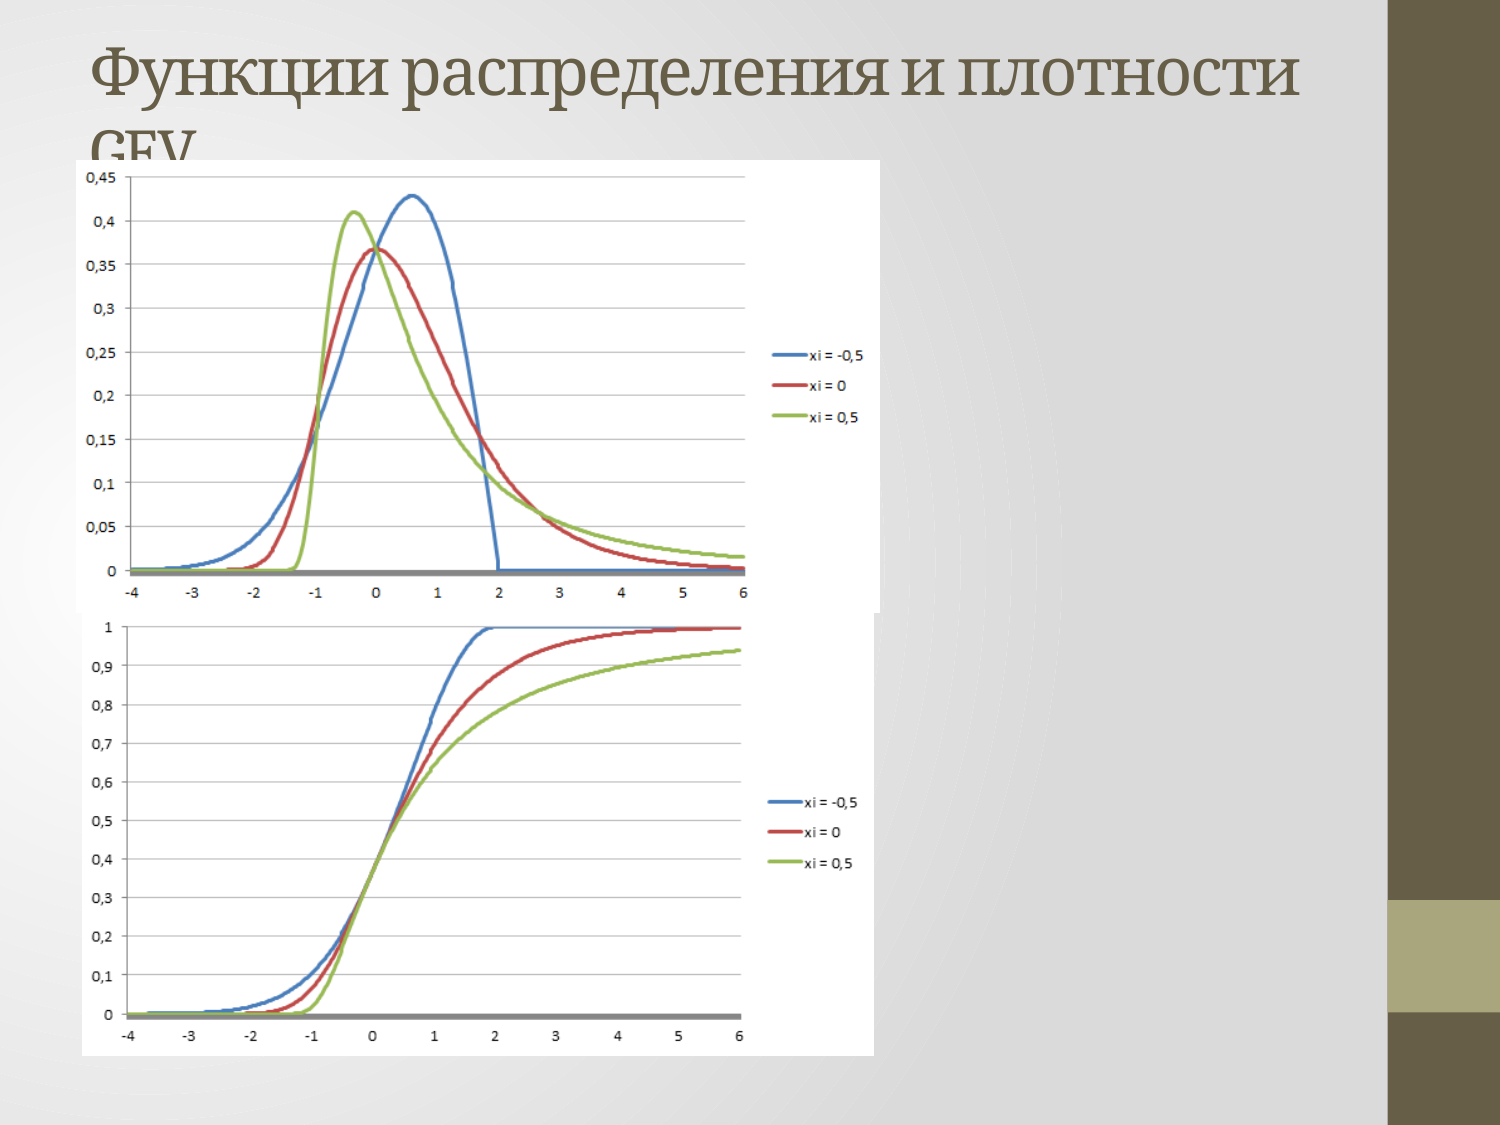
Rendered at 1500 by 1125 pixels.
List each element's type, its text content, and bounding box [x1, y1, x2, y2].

title Функции распределения и плотности GEV [75, 45, 1325, 173]
picture [76, 160, 881, 1056]
